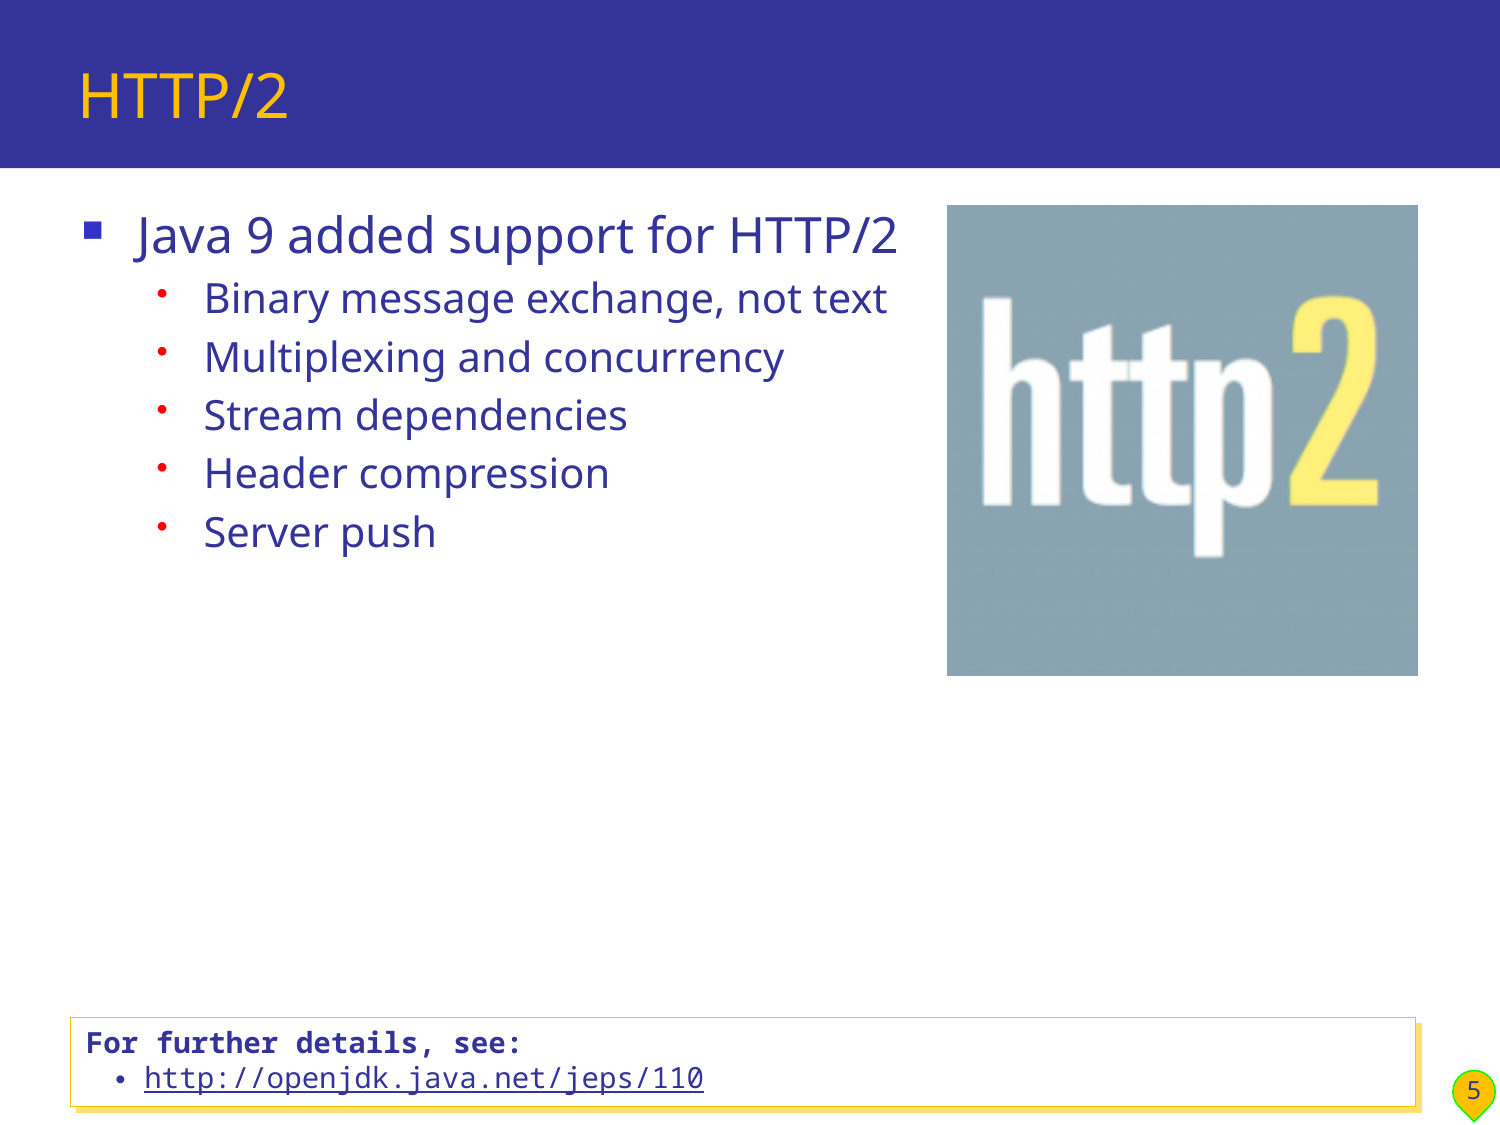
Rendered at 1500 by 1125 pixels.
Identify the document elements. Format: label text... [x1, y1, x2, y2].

text_box For further details, see: http://openjdk.java.net/jeps/110 [70, 1017, 1416, 1107]
picture [947, 205, 1418, 676]
title HTTP/2 [61, 24, 1465, 139]
list Java 9 added support for HTTP/2 Binary message exchange, not text Multiplexing and concurrency Stream dependencies Header compression Server push [66, 196, 1460, 1007]
footer 5 [1431, 1040, 1500, 1117]
